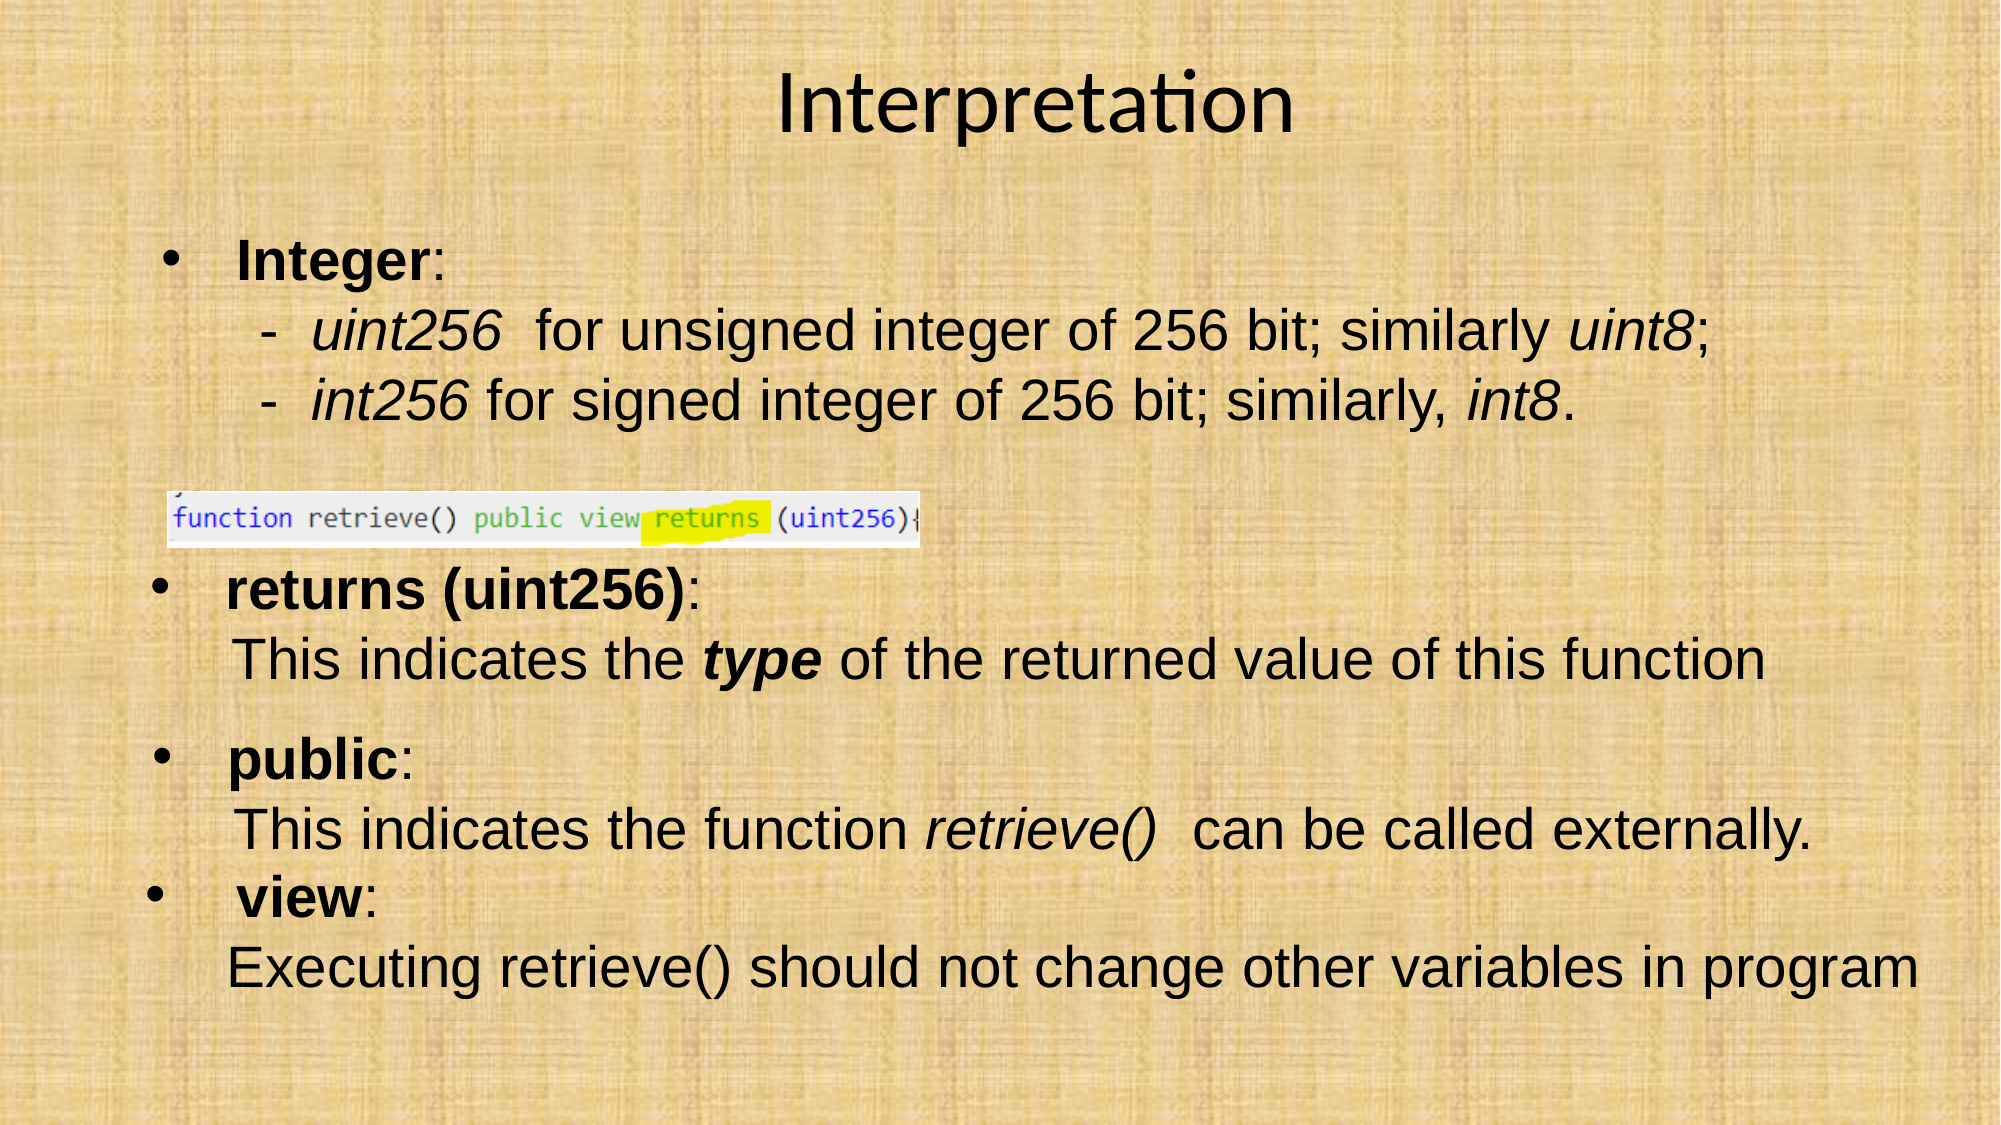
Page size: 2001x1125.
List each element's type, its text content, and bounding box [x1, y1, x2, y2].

text_box Integer: - uint256 for unsigned integer of 256 bit; similarly uint8; - int256 for signed integer of 256 bit; similarly, int8. [147, 215, 1974, 440]
text_box view: Executing retrieve() should not change other variables in program [130, 851, 1951, 1077]
title Interpretation [137, 0, 1936, 211]
text_box public: This indicates the function retrieve() can be called externally. [137, 713, 1964, 869]
text_box returns (uint256): This indicates the type of the returned value of this function [135, 543, 1962, 699]
picture [0, 0, 2001, 1125]
